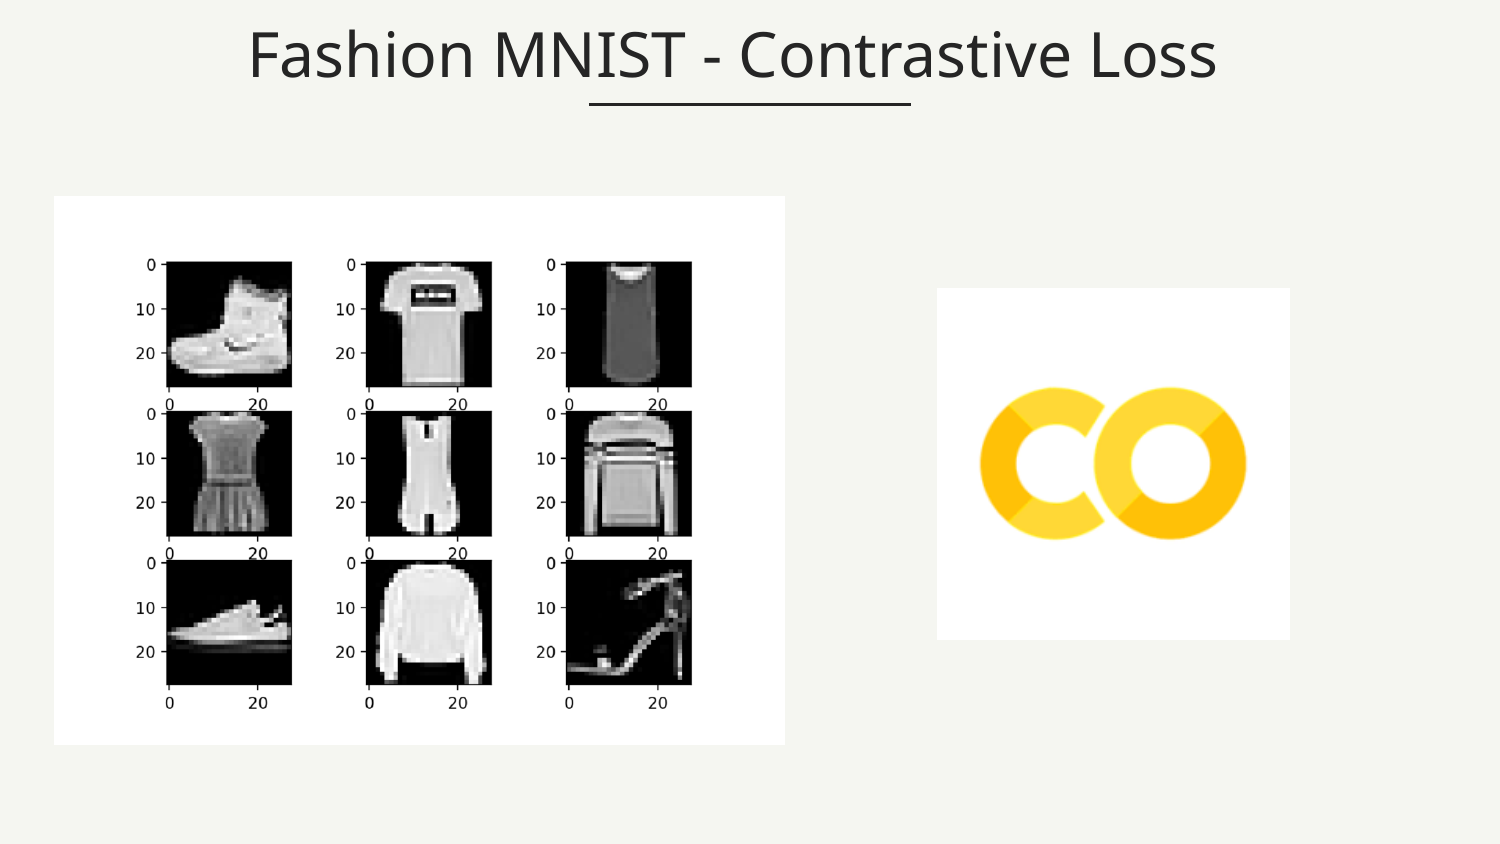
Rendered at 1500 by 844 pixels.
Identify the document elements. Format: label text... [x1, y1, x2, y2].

picture [54, 196, 785, 745]
picture [937, 287, 1290, 640]
title Fashion MNIST - Contrastive Loss [0, 0, 1500, 87]
